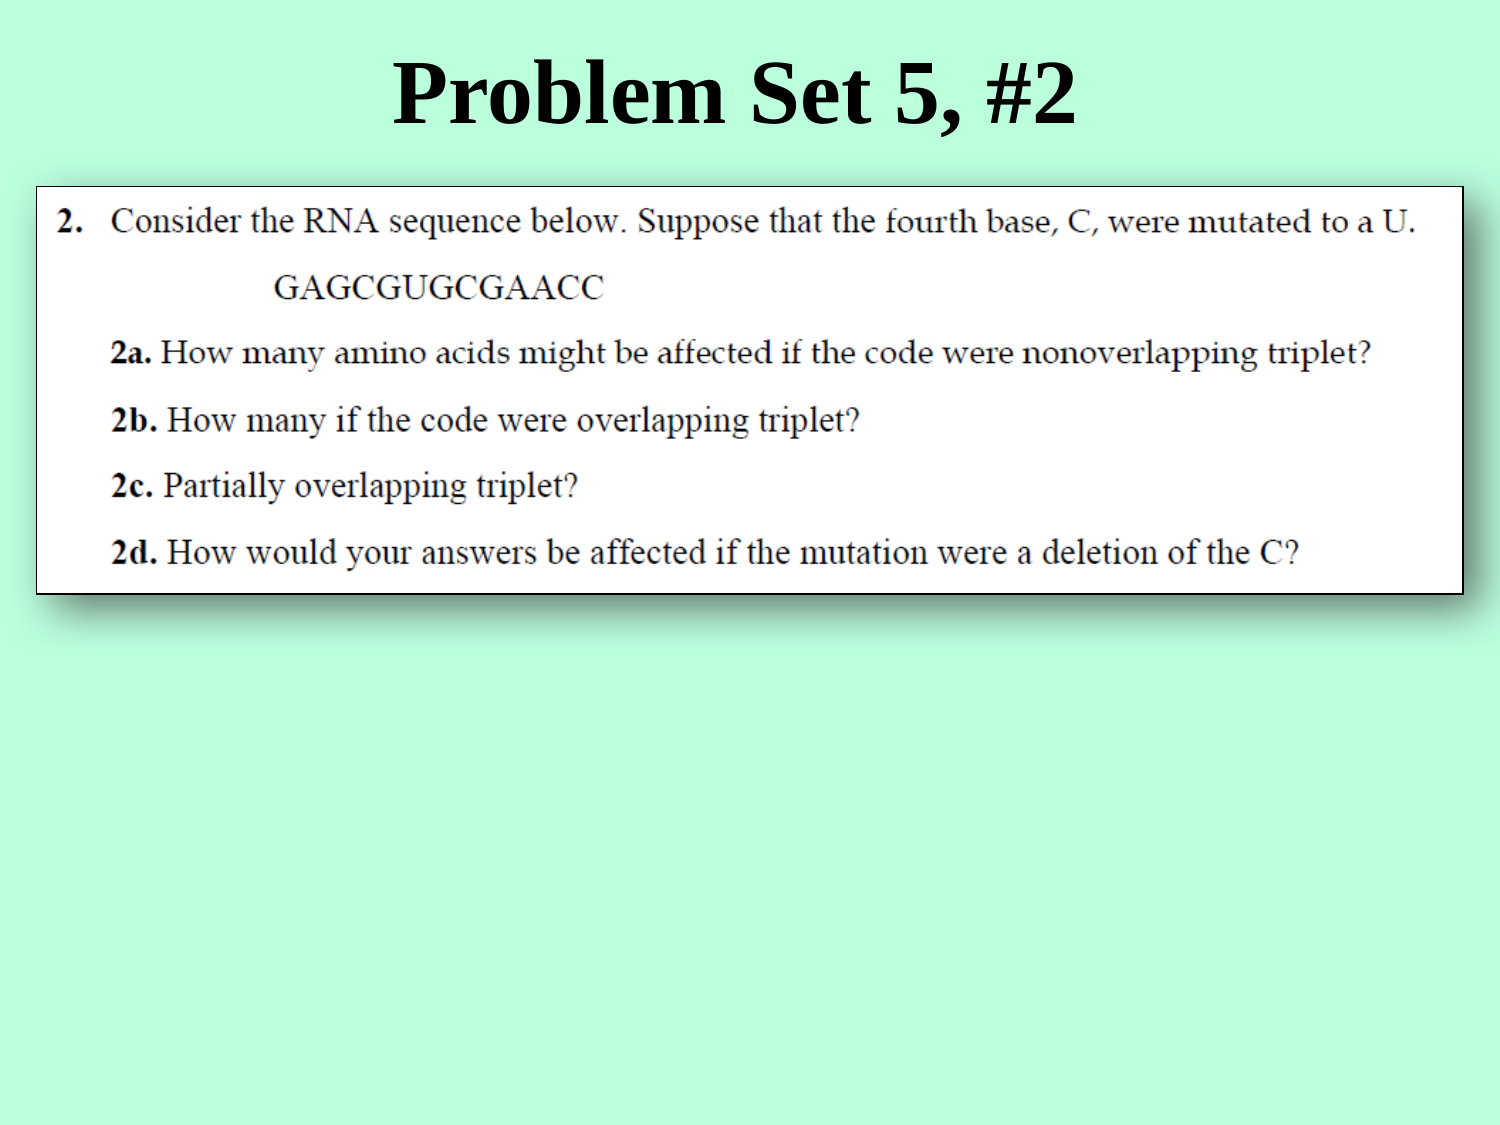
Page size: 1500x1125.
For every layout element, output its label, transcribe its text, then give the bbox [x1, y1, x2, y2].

picture [37, 187, 1463, 594]
text_box Problem Set 5, #2 [10, 24, 1463, 150]
